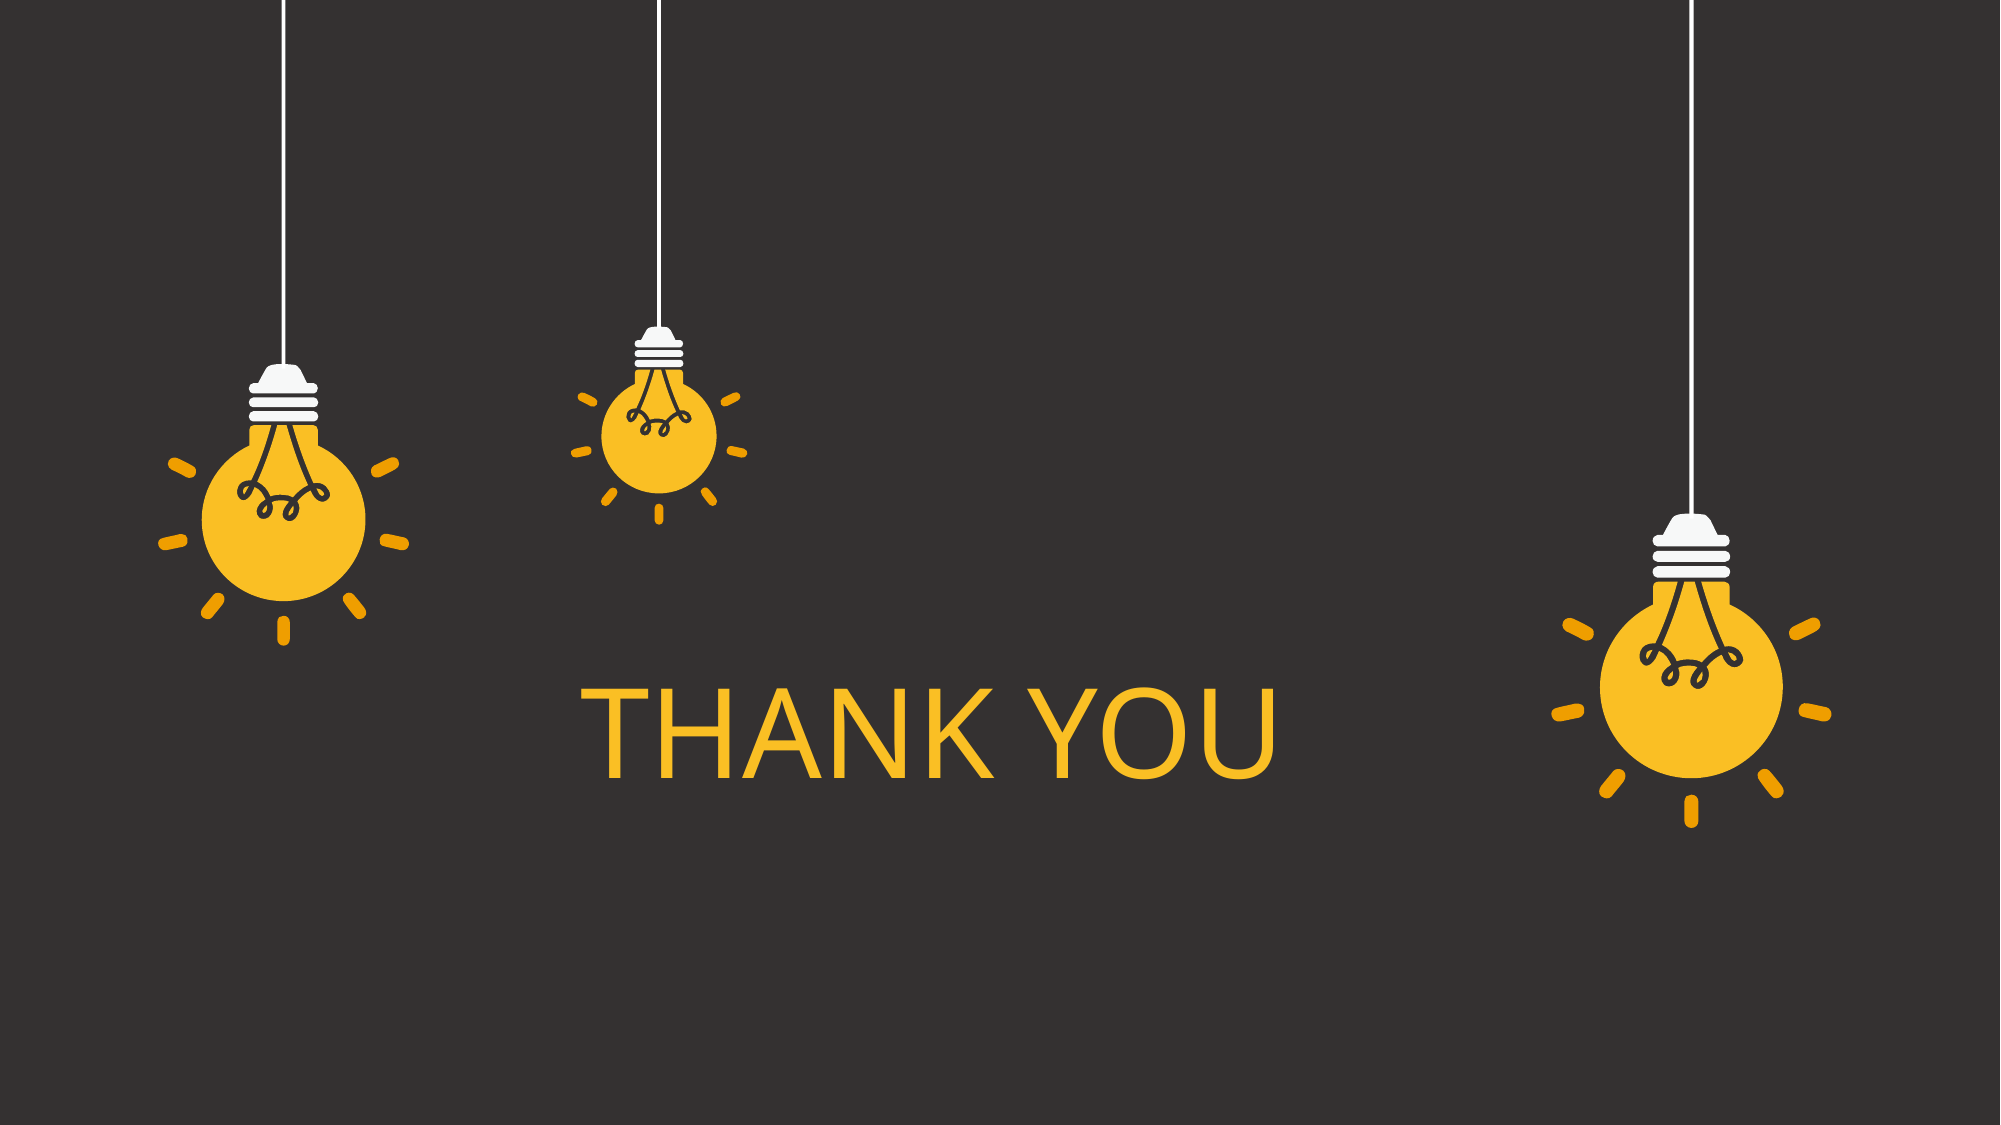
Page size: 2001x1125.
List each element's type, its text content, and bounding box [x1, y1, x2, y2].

text_box [1599, 581, 1783, 779]
text_box THANK YOU [318, 645, 1548, 811]
text_box [1689, 0, 1694, 519]
text_box [1757, 768, 1784, 799]
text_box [154, 0, 410, 646]
text_box [1652, 513, 1730, 547]
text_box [568, 0, 748, 525]
text_box [1652, 566, 1731, 578]
text_box [1599, 768, 1626, 799]
text_box [1798, 703, 1832, 722]
text_box [1562, 617, 1594, 641]
text_box [1789, 617, 1821, 641]
text_box [1652, 550, 1731, 562]
text_box [1551, 703, 1585, 722]
text_box [1684, 794, 1699, 828]
